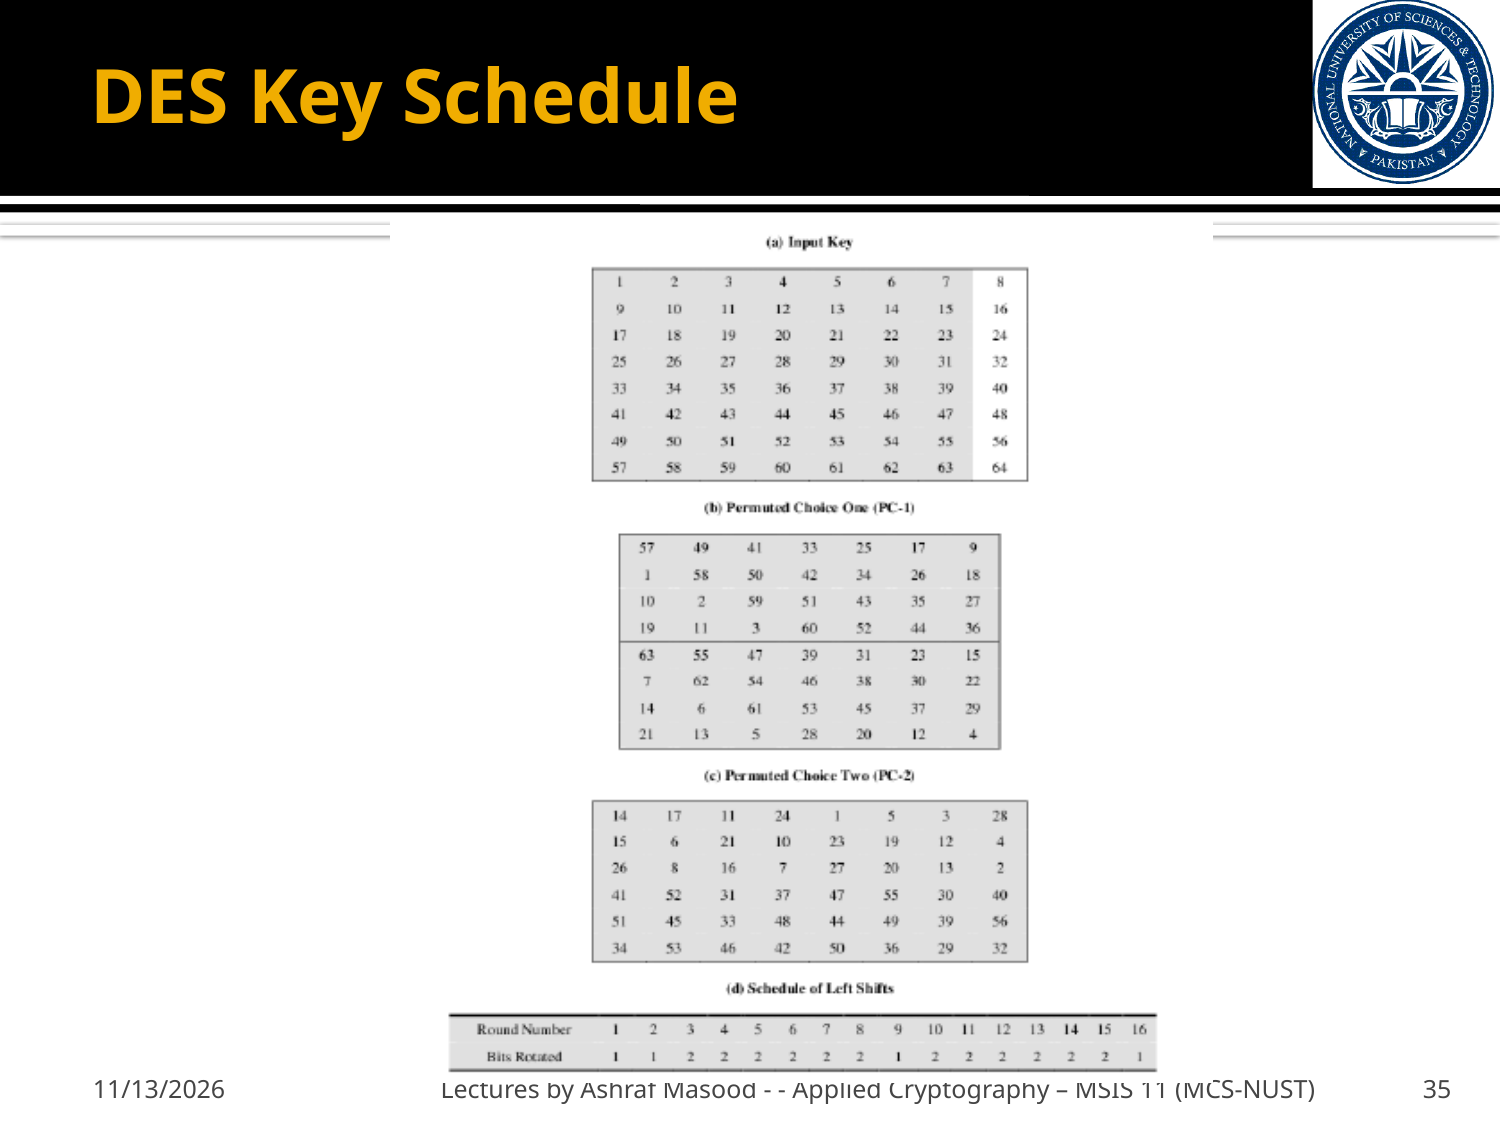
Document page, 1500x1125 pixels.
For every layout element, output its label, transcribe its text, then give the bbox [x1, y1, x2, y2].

slide_number 35 [1345, 1062, 1467, 1108]
title DES Key Schedule [75, 12, 1313, 175]
footer Lectures by Ashraf Masood - - Applied Cryptography – MSIS 11 (MCS-NUST) [433, 1062, 1337, 1108]
picture [1312, 0, 1500, 188]
picture [390, 221, 1213, 1084]
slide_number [75, 1062, 425, 1108]
